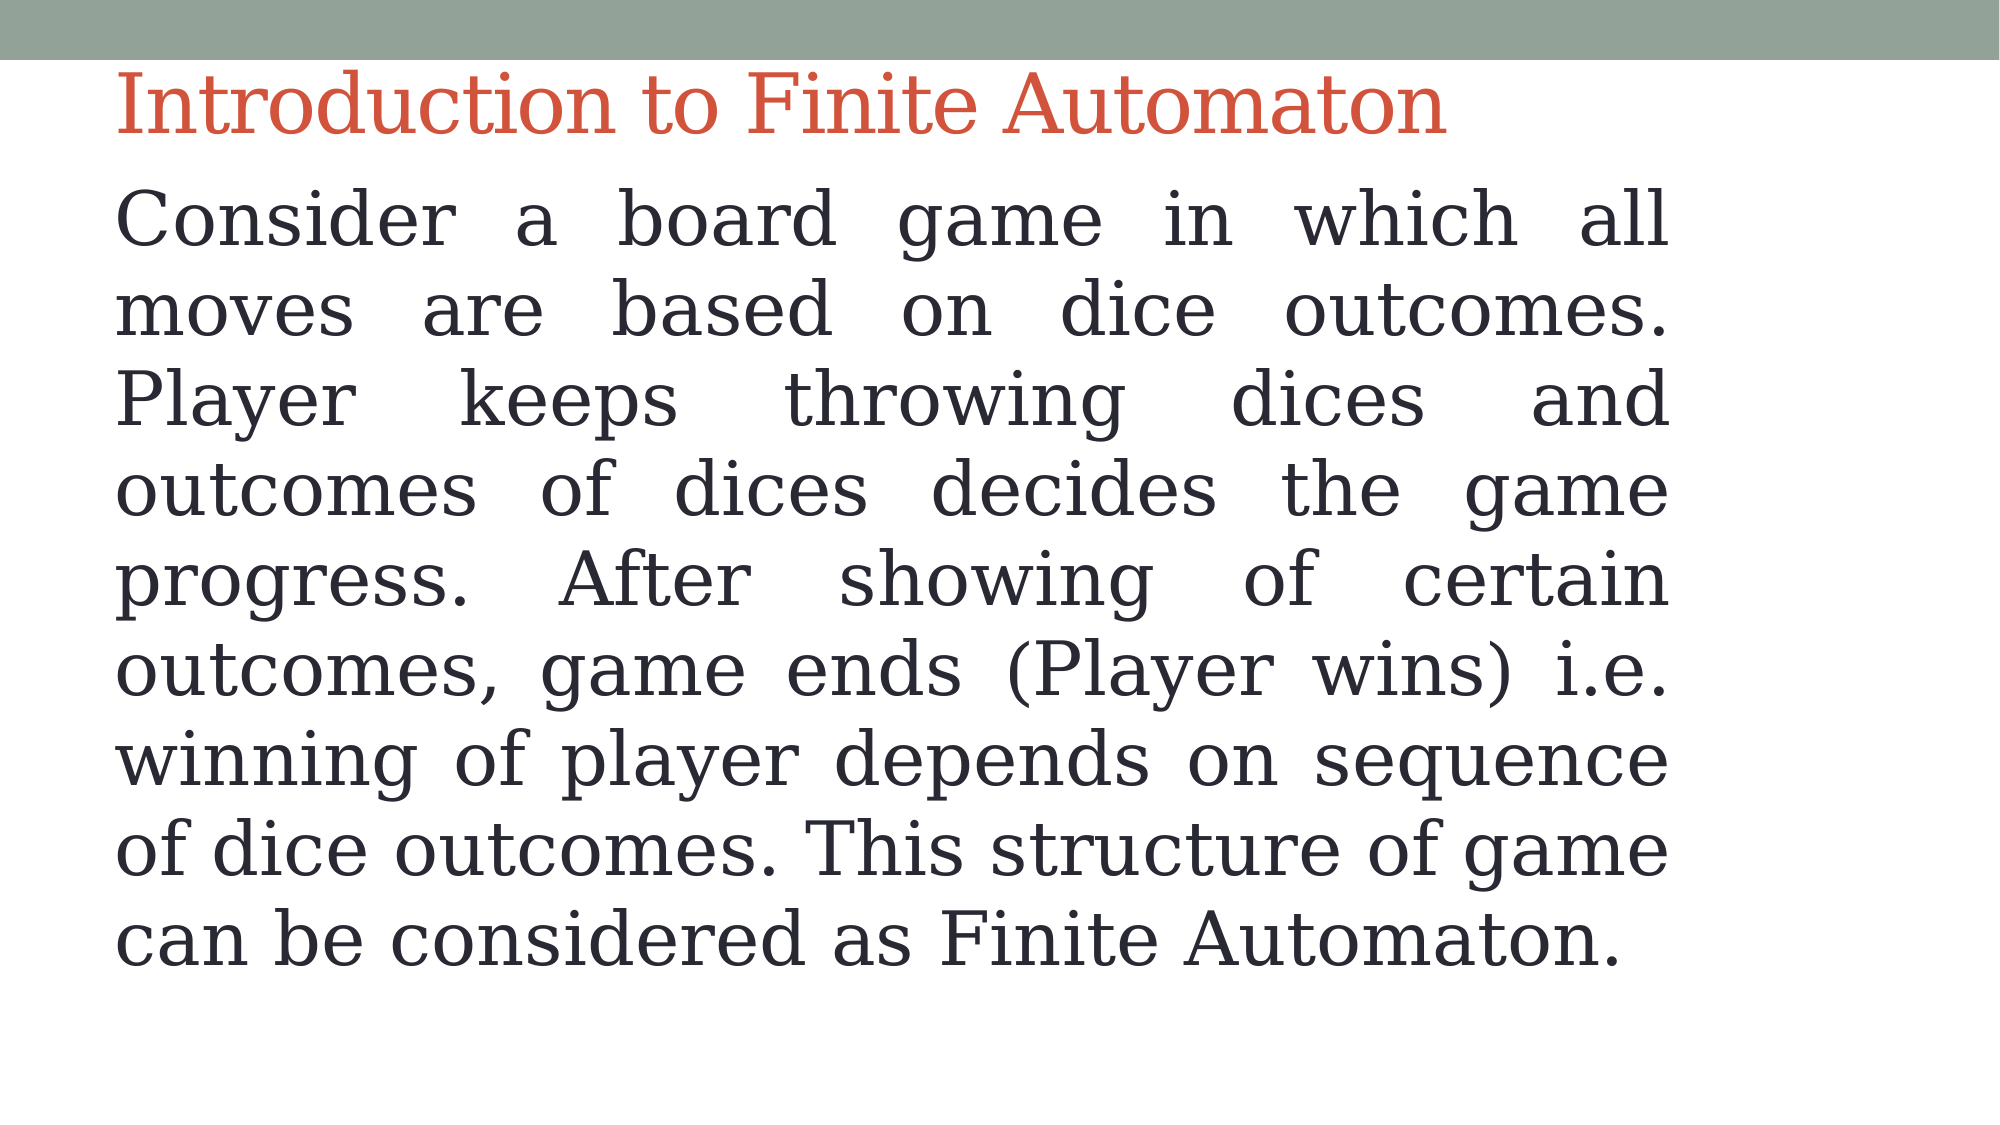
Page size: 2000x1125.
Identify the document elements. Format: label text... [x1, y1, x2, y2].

list Consider a board game in which all moves are based on dice outcomes. Player keeps throwing dices and outcomes of dices decides the game progress. After showing of certain outcomes, game ends (Player wins) i.e. winning of player depends on sequence of dice outcomes. This structure of game can be considered as Finite Automaton. [99, 162, 1688, 1088]
title Introduction to Finite Automaton [99, 24, 1867, 175]
